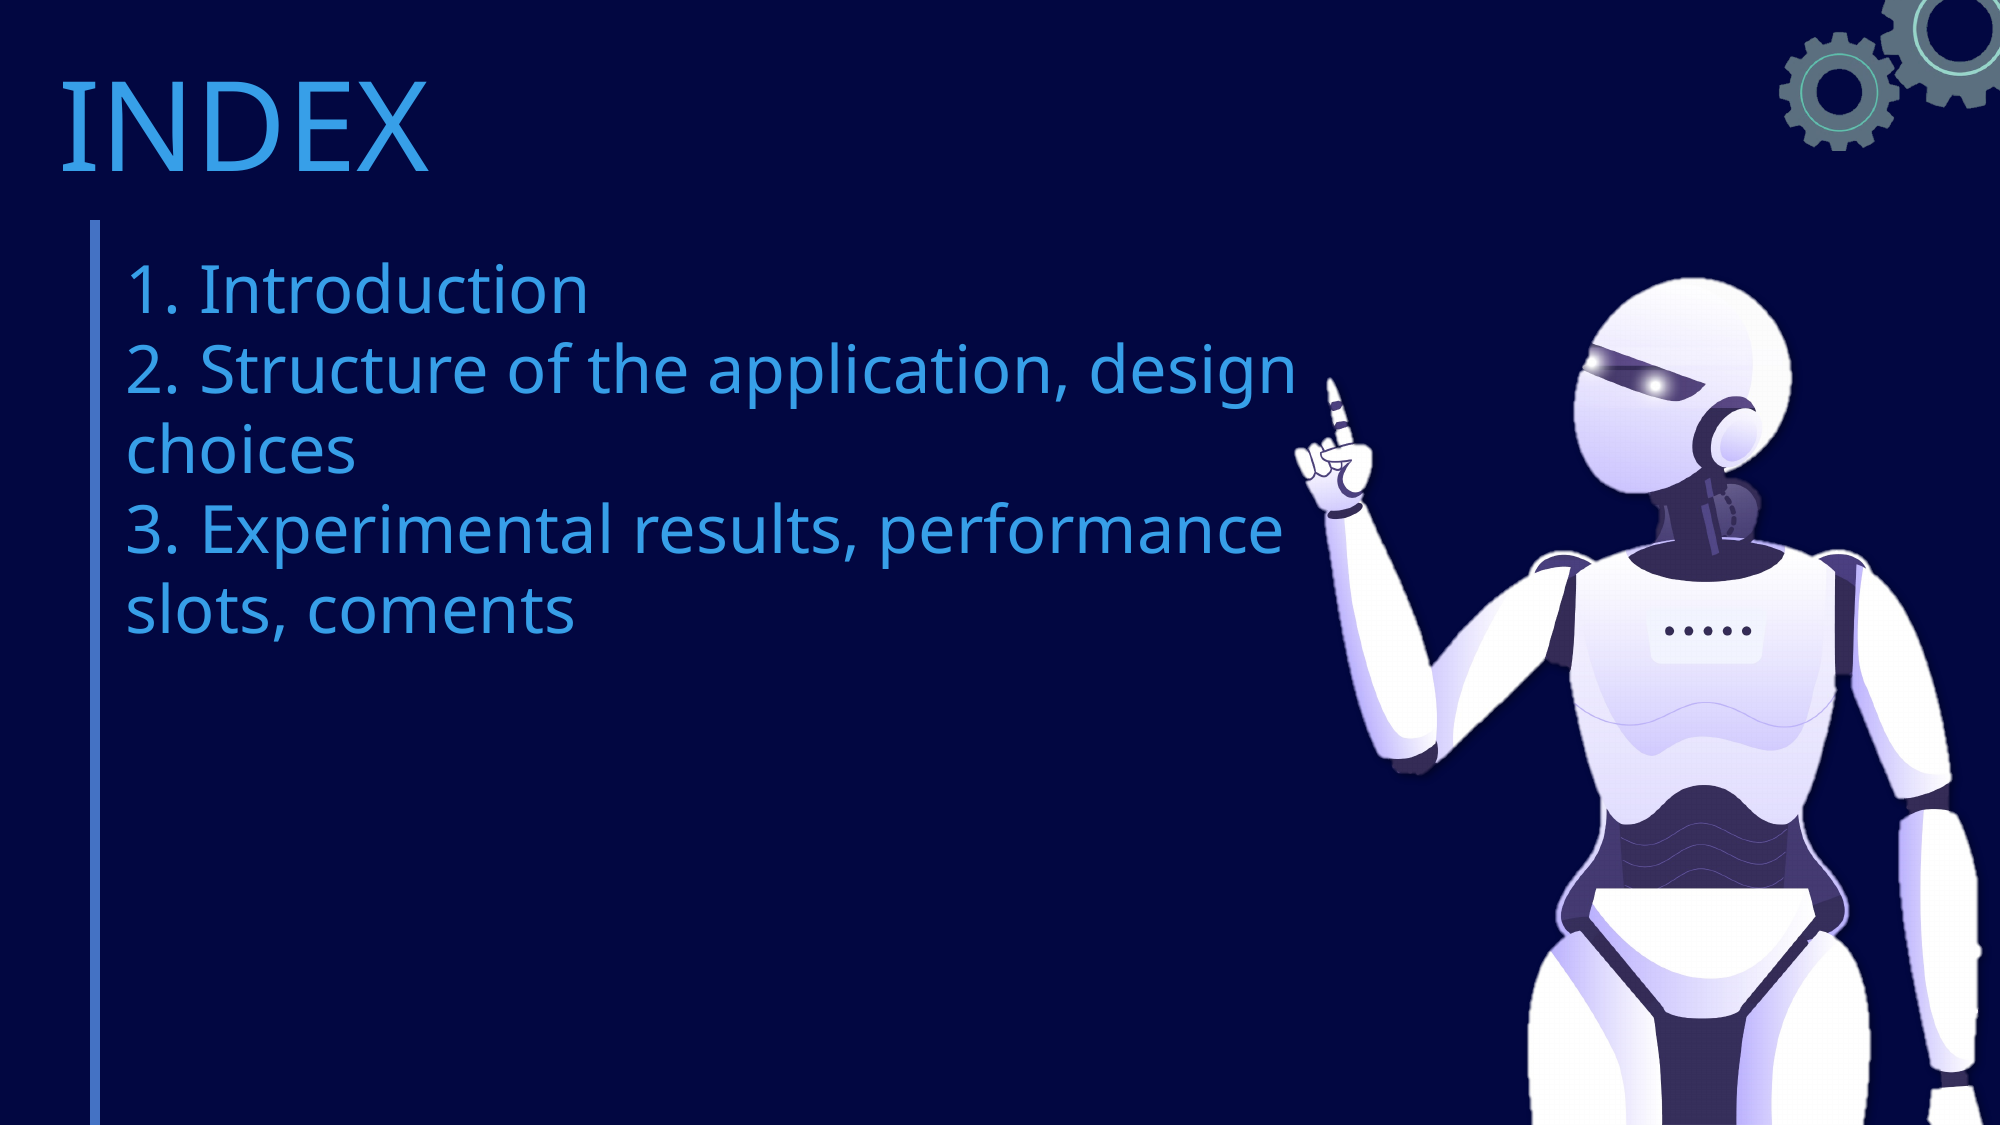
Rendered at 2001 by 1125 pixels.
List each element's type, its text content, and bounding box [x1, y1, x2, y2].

picture [1230, 219, 2001, 1125]
picture [1768, 0, 2000, 166]
title INDEX [43, 22, 1769, 240]
text_box 1. Introduction 2. Structure of the application, design choices 3. Experimental results, performance slots, coments [110, 239, 1229, 715]
